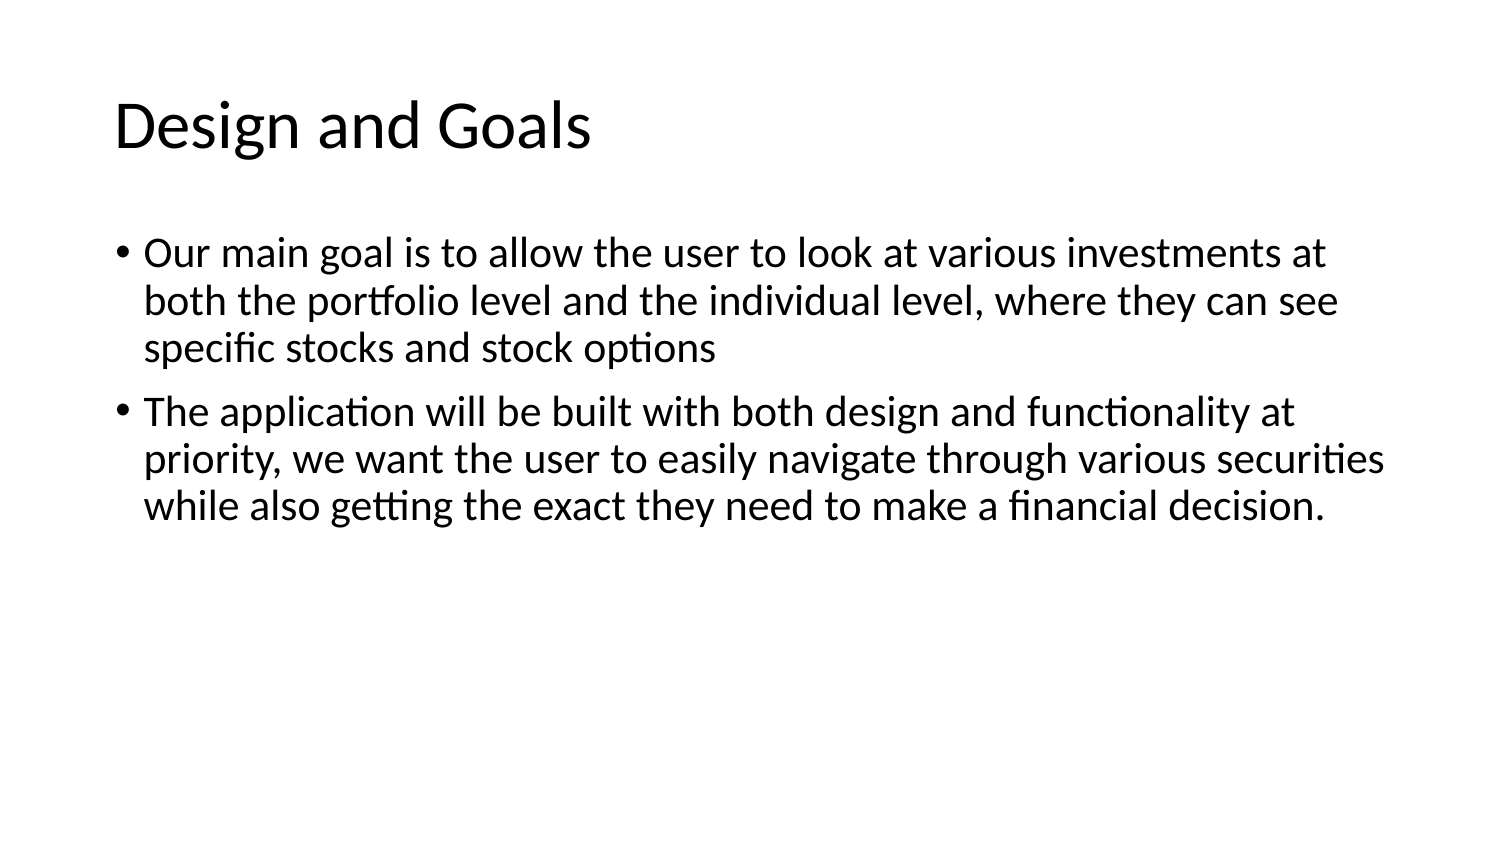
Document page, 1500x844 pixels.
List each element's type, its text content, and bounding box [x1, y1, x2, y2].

list Our main goal is to allow the user to look at various investments at both the portfolio level and the individual level, where they can see specific stocks and stock options The application will be built with both design and functionality at priority, we want the user to easily navigate through various securities while also getting the exact they need to make a financial decision. [103, 224, 1397, 760]
title Design and Goals [103, 44, 1397, 208]
